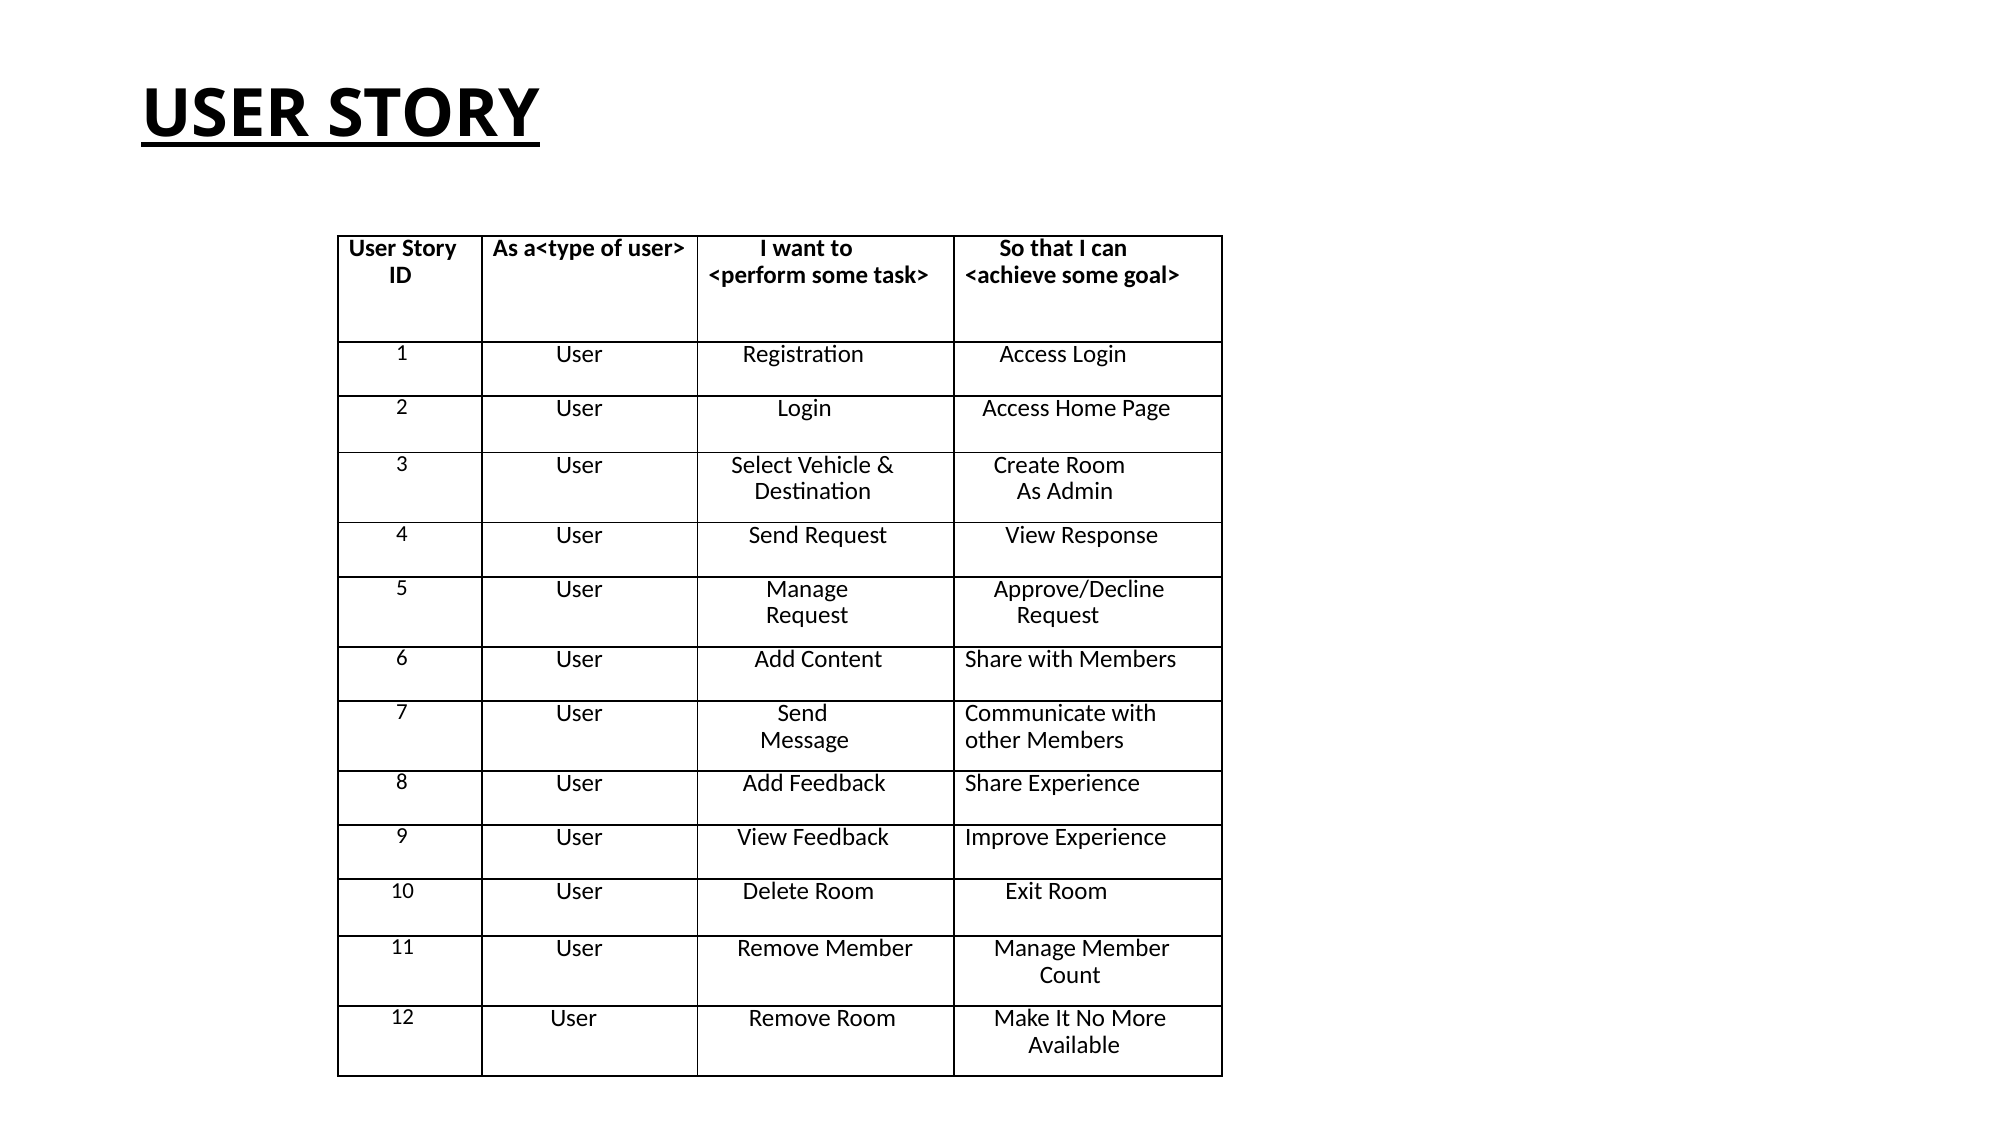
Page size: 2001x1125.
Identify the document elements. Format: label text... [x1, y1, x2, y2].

table_cell Create Room As Admin [955, 453, 1221, 522]
table_cell 4 [339, 523, 481, 576]
table_header I want to <perform some task> [698, 237, 953, 341]
table_cell Delete Room [698, 880, 953, 935]
table_cell View Response [955, 523, 1221, 576]
table_cell 7 [339, 702, 481, 770]
table_cell Share Experience [955, 772, 1221, 824]
table_cell Access Home Page [955, 397, 1221, 452]
table_cell 9 [339, 826, 481, 878]
table_cell Registration [698, 343, 953, 395]
table_cell Send Message [698, 702, 953, 770]
table_cell Add Feedback [698, 772, 953, 824]
table_cell Manage Member Count [955, 937, 1221, 1005]
table_cell Communicate with other Members [955, 702, 1221, 770]
table_cell 3 [339, 453, 481, 522]
table_cell 10 [339, 880, 481, 935]
table_cell Improve Experience [955, 826, 1221, 878]
table_cell 11 [339, 937, 481, 1005]
table_cell Remove Member [698, 937, 953, 1005]
table_cell 6 [339, 648, 481, 700]
table_cell Send Request [698, 523, 953, 576]
table_cell 1 [339, 343, 481, 395]
table_header As a<type of user> [483, 237, 697, 341]
table_cell User [483, 523, 697, 576]
table_cell Manage Request [698, 578, 953, 646]
table_cell User [483, 772, 697, 824]
table_cell 5 [339, 578, 481, 646]
table_cell User [483, 397, 697, 452]
table_cell User [483, 1007, 697, 1075]
table_cell Access Login [955, 343, 1221, 395]
table_cell User [483, 937, 697, 1005]
table_cell View Feedback [698, 826, 953, 878]
table_cell User [483, 702, 697, 770]
table_cell Share with Members [955, 648, 1221, 700]
table_cell Exit Room [955, 880, 1221, 935]
table_cell 12 [339, 1007, 481, 1075]
table_cell User [483, 826, 697, 878]
table_cell Remove Room [698, 1007, 953, 1075]
table_cell Approve/Decline Request [955, 578, 1221, 646]
table_cell Select Vehicle & Destination [698, 453, 953, 522]
table_cell Add Content [698, 648, 953, 700]
table_cell User [483, 880, 697, 935]
table_header User Story ID [339, 237, 481, 341]
table_cell Make It No More Available [955, 1007, 1221, 1075]
table_cell 8 [339, 772, 481, 824]
table_cell User [483, 343, 697, 395]
title USER STORY [126, 62, 570, 168]
table_header So that I can <achieve some goal> [955, 237, 1221, 341]
table_cell User [483, 648, 697, 700]
table_cell 2 [339, 397, 481, 452]
table_cell User [483, 578, 697, 646]
table_cell User [483, 453, 697, 522]
table_cell Login [698, 397, 953, 452]
